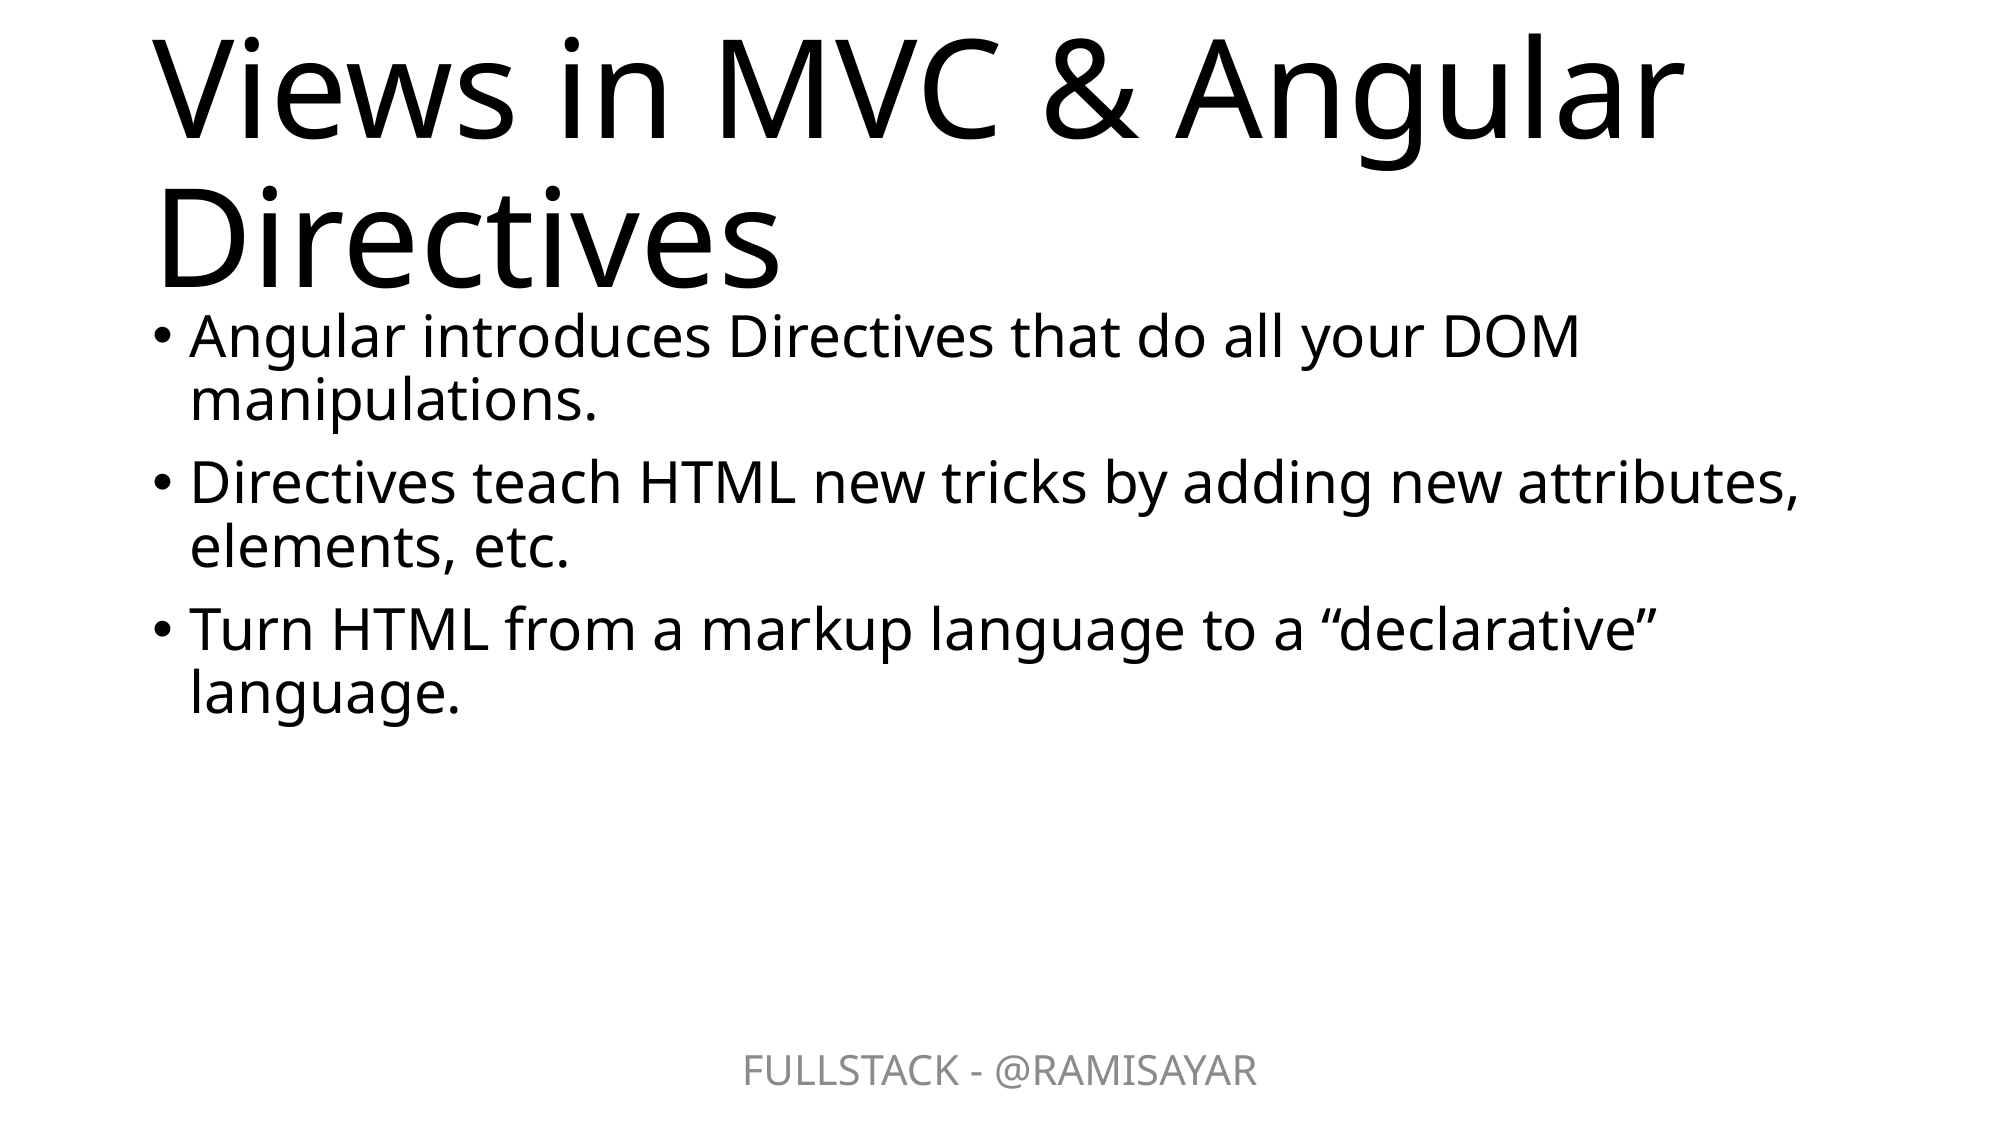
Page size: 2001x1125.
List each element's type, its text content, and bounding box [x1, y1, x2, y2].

title Views in MVC & Angular Directives [137, 59, 1863, 278]
footer FULLSTACK - @RAMISAYAR [662, 1042, 1338, 1103]
list Angular introduces Directives that do all your DOM manipulations. Directives teach HTML new tricks by adding new attributes, elements, etc. Turn HTML from a markup language to a “declarative” language. [137, 299, 1863, 1014]
